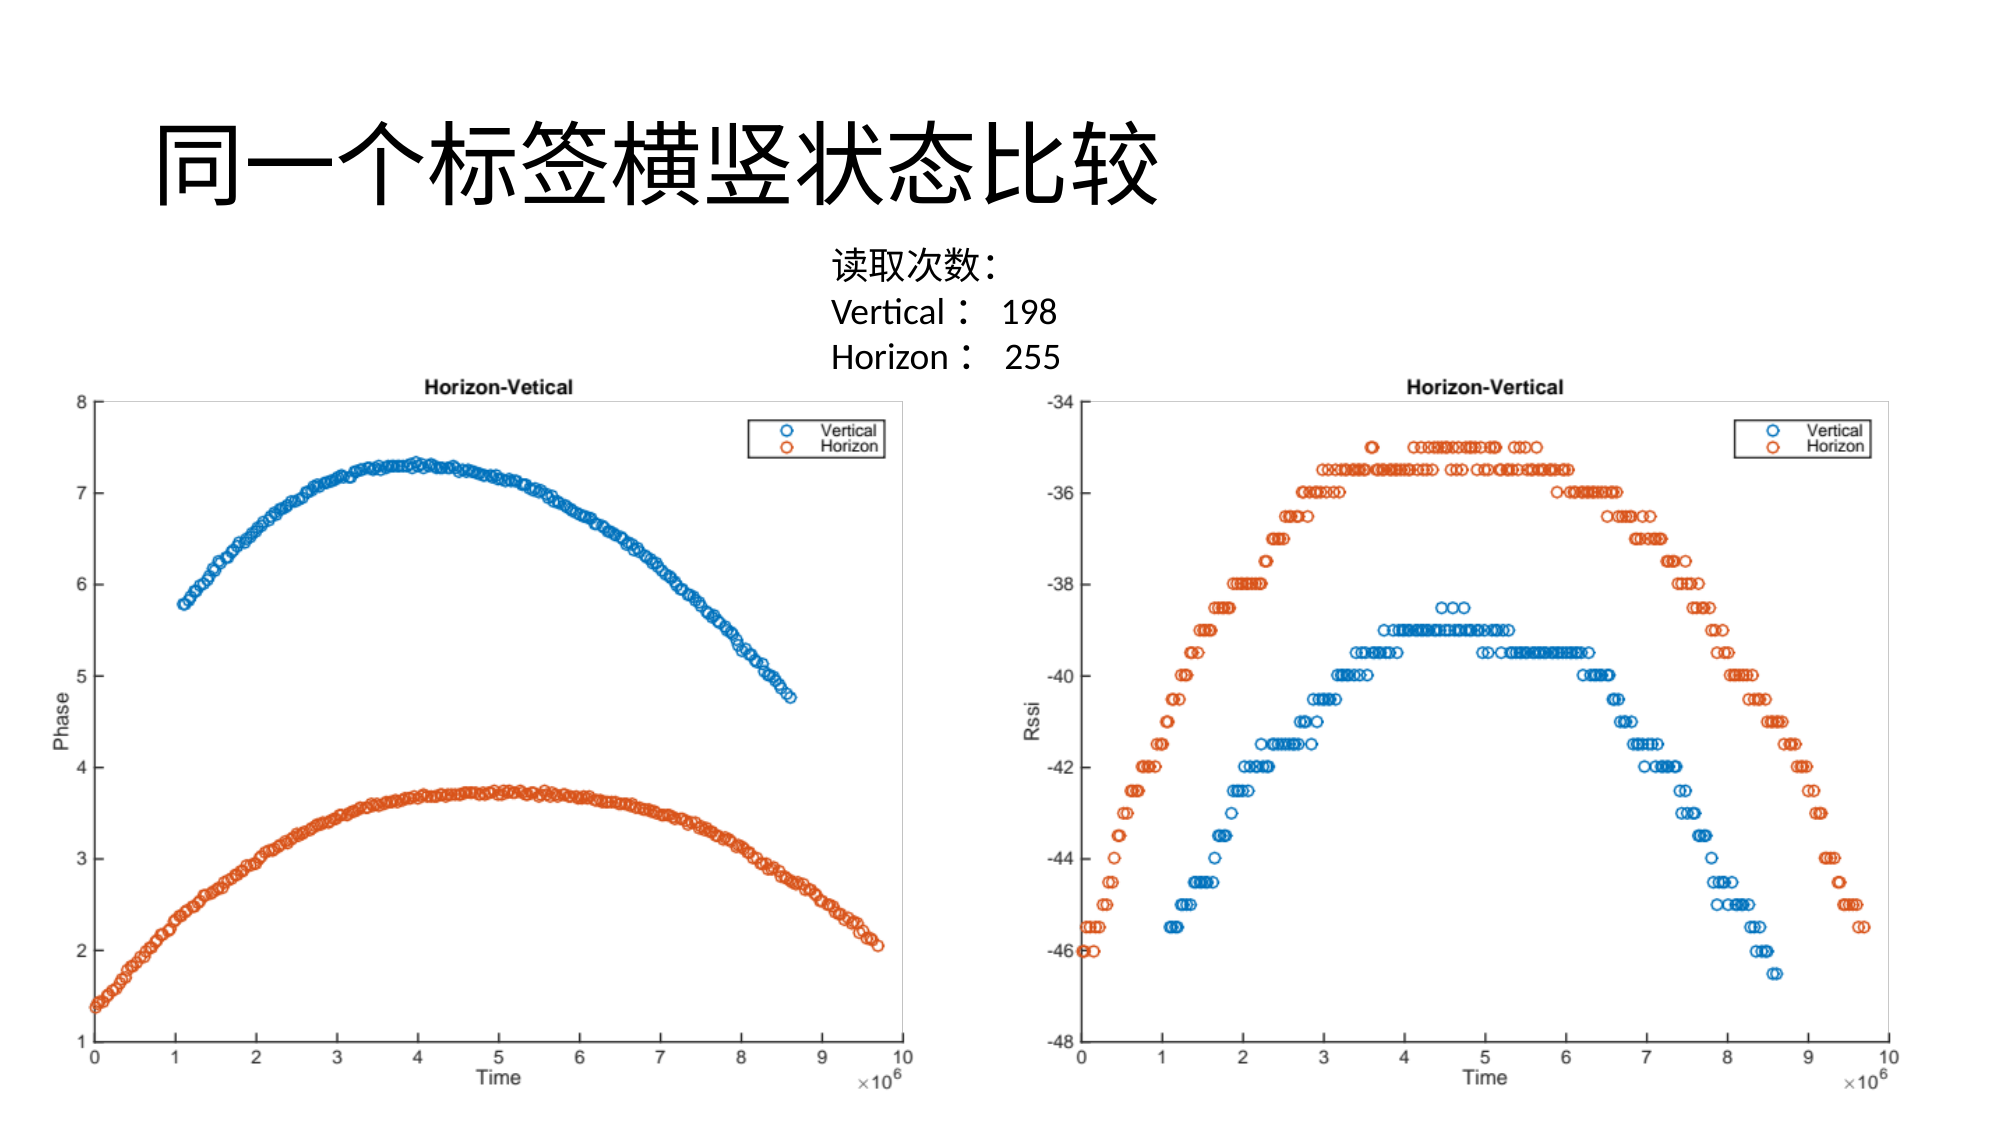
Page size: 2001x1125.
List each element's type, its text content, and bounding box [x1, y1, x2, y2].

picture [0, 344, 1987, 1125]
text_box 读取次数： Vertical：198 Horizon：255 [816, 235, 1077, 344]
title 同一个标签横竖状态比较 [137, 59, 1863, 278]
